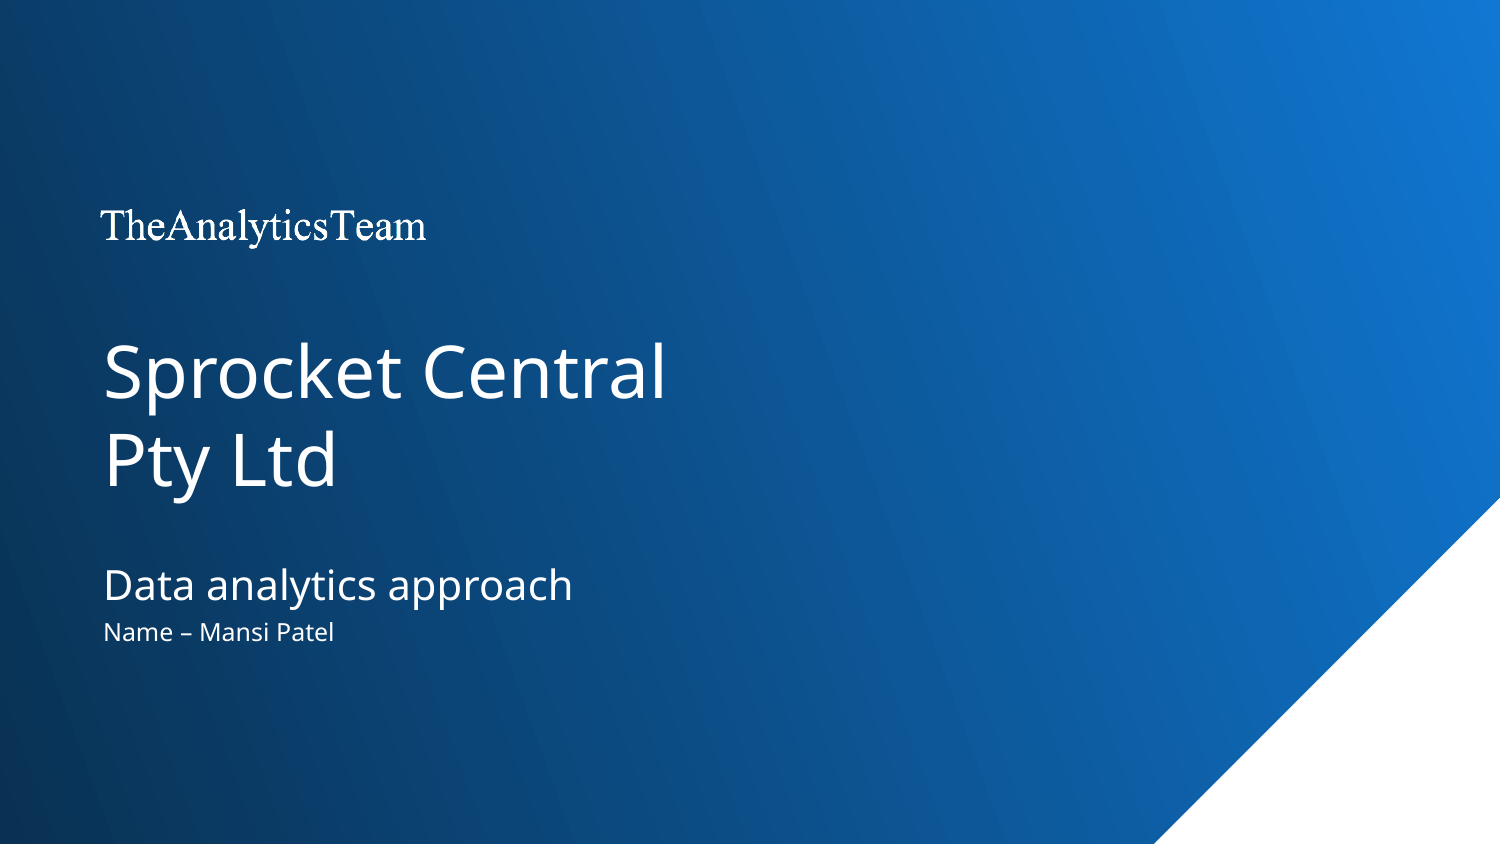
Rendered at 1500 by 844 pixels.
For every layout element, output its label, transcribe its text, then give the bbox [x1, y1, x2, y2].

text_box Sprocket Central Pty Ltd [88, 310, 737, 516]
text_box [0, 0, 1500, 844]
text_box Data analytics approach [88, 543, 999, 601]
text_box Name – Mansi Patel [88, 601, 1114, 662]
picture [100, 208, 427, 249]
